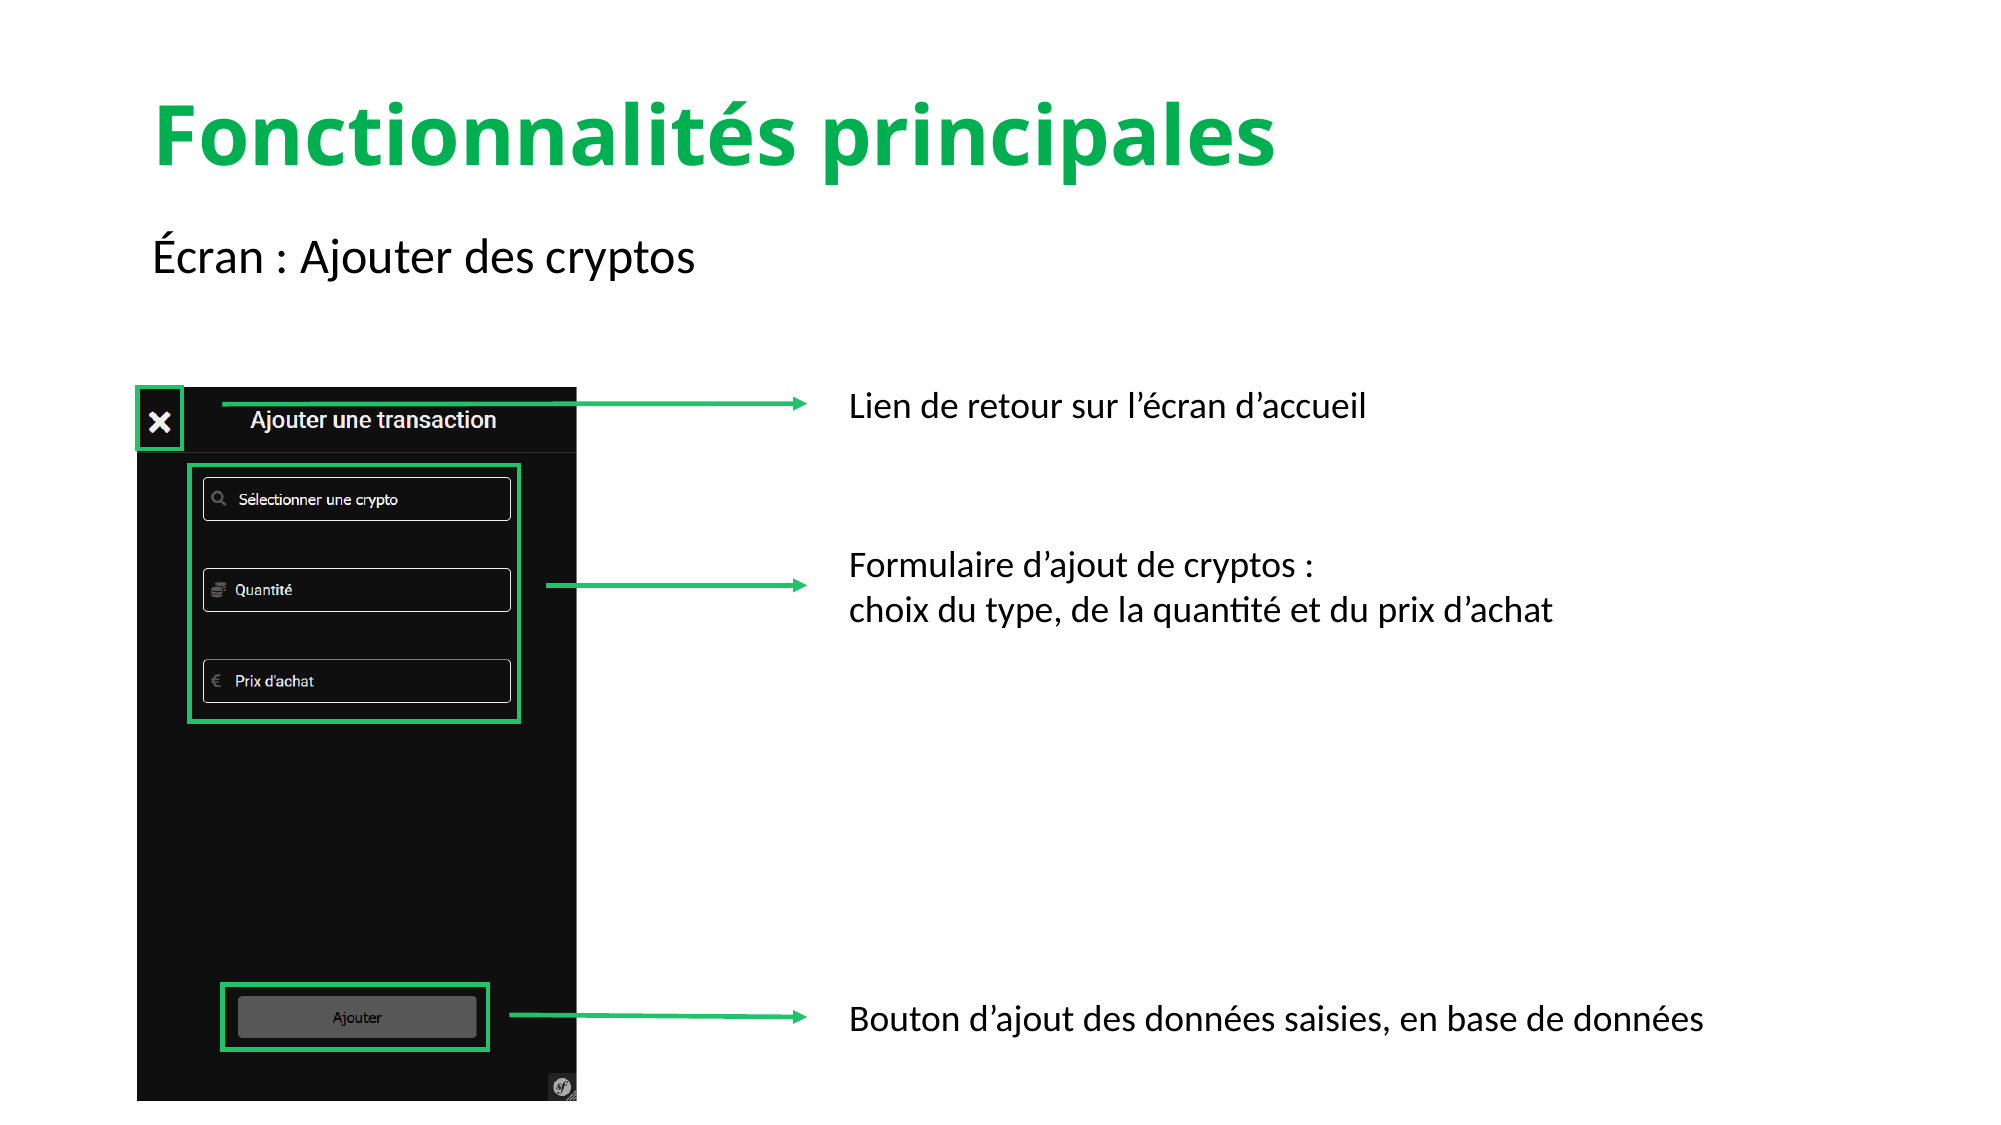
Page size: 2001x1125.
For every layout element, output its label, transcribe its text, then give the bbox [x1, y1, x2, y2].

text_box Fonctionnalités principales [137, 59, 1863, 217]
text_box Formulaire d’ajout de cryptos : choix du type, de la quantité et du prix d’achat [834, 532, 1863, 637]
text_box Bouton d’ajout des données saisies, en base de données [834, 986, 1792, 1047]
text_box écran : Ajouter des cryptos [137, 216, 751, 292]
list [137, 387, 577, 1101]
text_box Lien de retour sur l’écran d’accueil [834, 373, 1591, 434]
